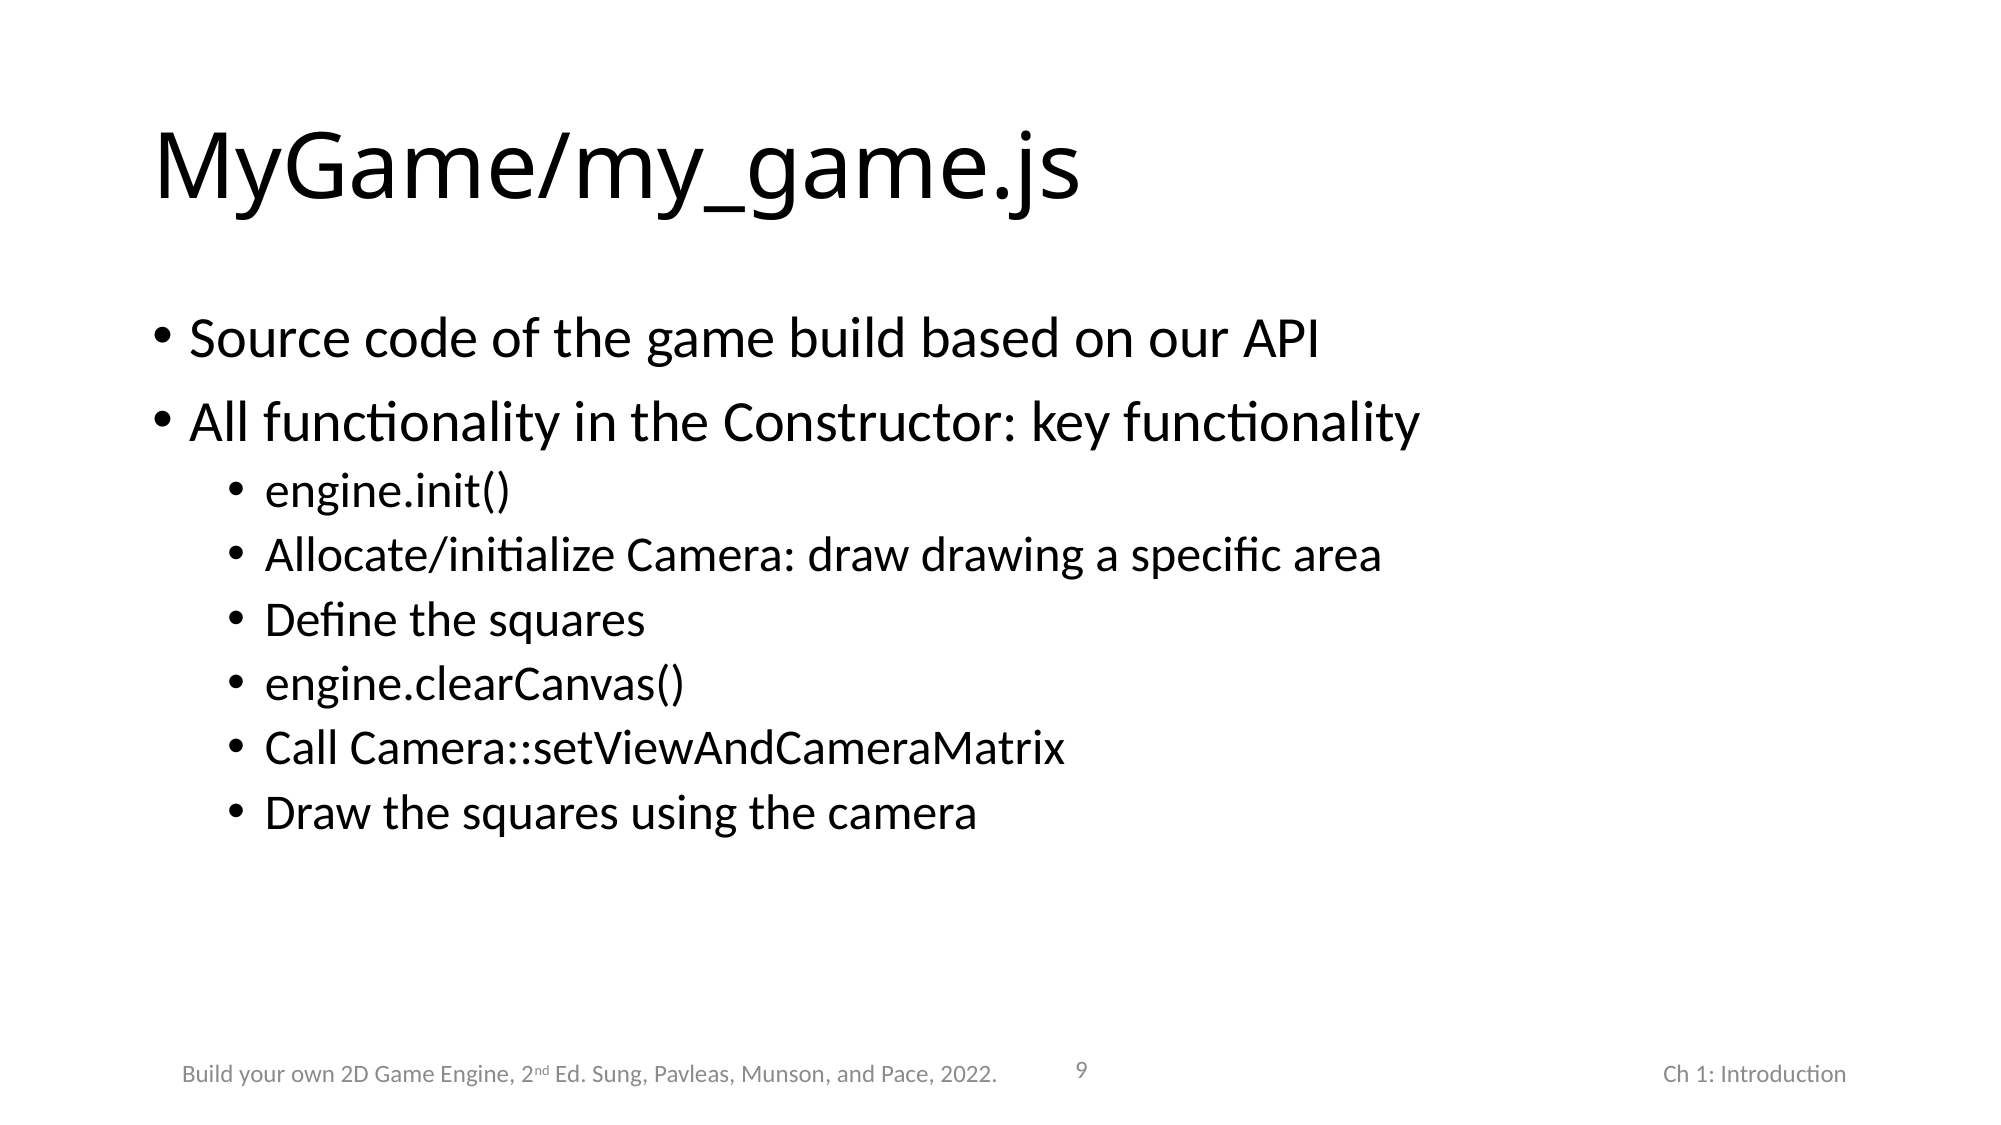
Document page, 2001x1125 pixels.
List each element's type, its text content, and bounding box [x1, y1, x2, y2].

title MyGame/my_game.js [137, 59, 1863, 278]
list Source code of the game build based on our API All functionality in the Constructor: key functionality engine.init() Allocate/initialize Camera: draw drawing a specific area Define the squares engine.clearCanvas() Call Camera::setViewAndCameraMatrix Draw the squares using the camera [137, 299, 1863, 1014]
